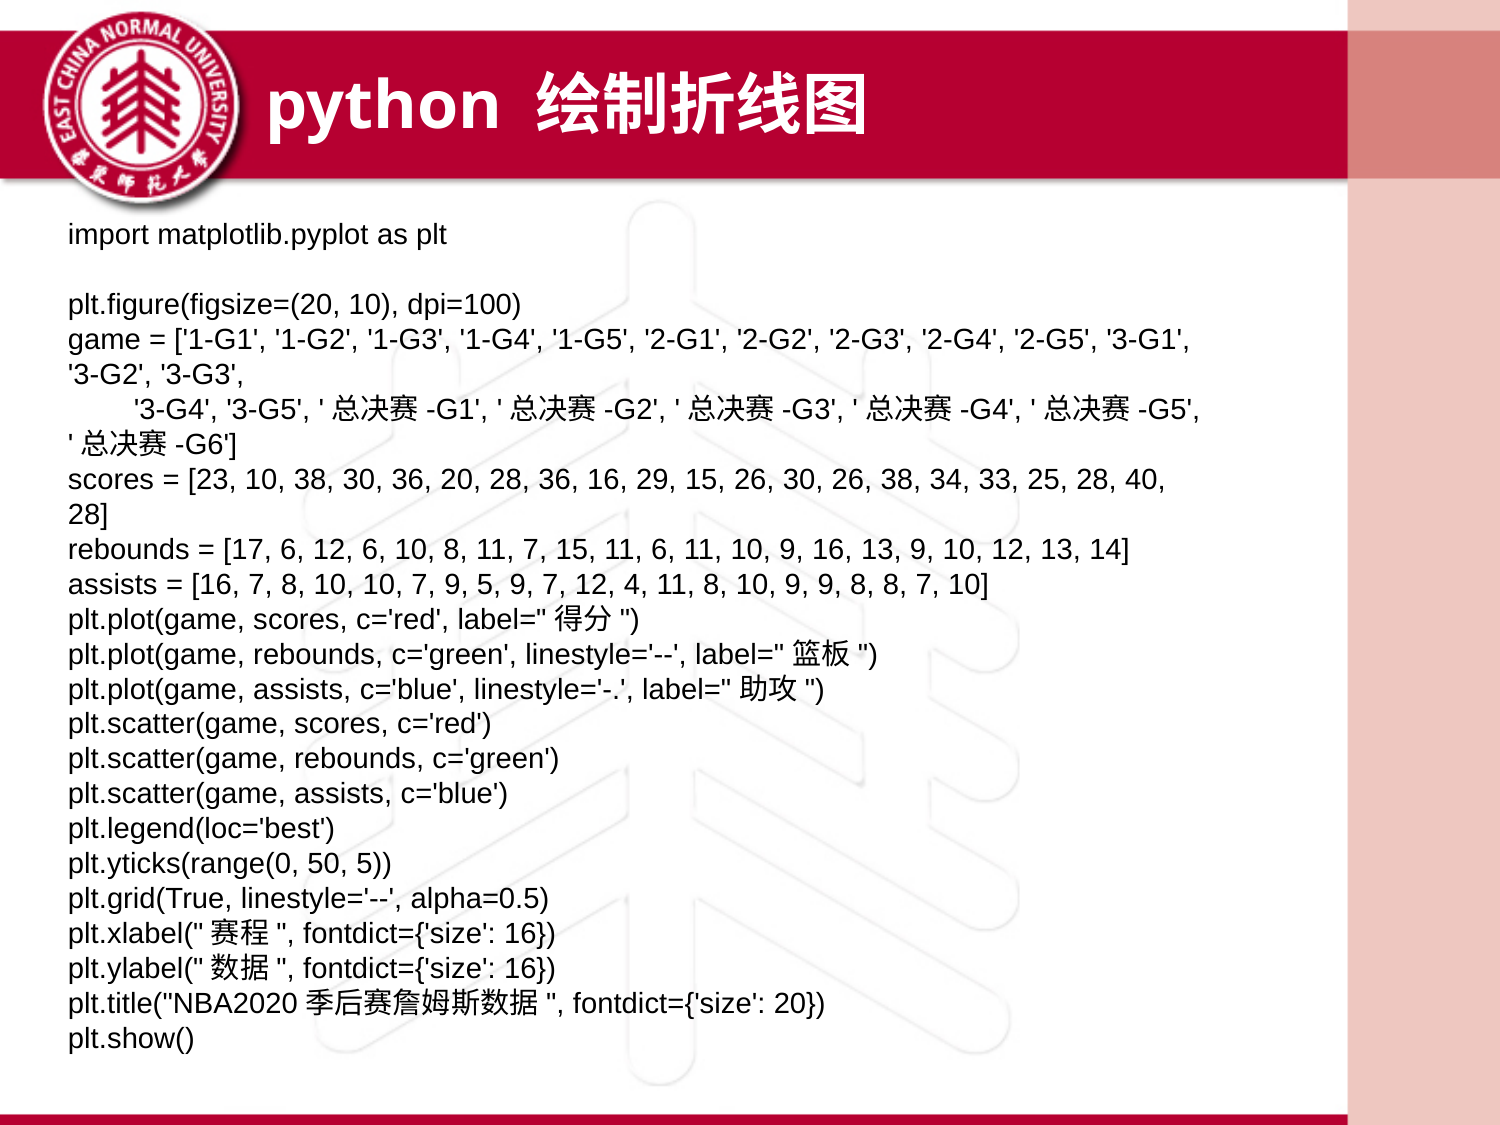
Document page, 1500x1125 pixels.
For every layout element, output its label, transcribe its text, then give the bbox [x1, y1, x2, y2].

picture [0, 0, 1500, 1125]
text_box python 绘制折线图 [250, 54, 885, 150]
text_box import matplotlib.pyplot as plt plt.figure(figsize=(20, 10), dpi=100) game = ['1-G1', '1-G2', '1-G3', '1-G4', '1-G5', '2-G1', '2-G2', '2-G3', '2-G4', '2-G5', '3-G1', '3-G2', '3-G3', '3-G4', '3-G5', '总决赛-G1', '总决赛-G2', '总决赛-G3', '总决赛-G4', '总决赛-G5', '总决赛-G6'] scores = [23, 10, 38, 30, 36, 20, 28, 36, 16, 29, 15, 26, 30, 26, 38, 34, 33, 25, 28, 40, 28] rebounds = [17, 6, 12, 6, 10, 8, 11, 7, 15, 11, 6, 11, 10, 9, 16, 13, 9, 10, 12, 13, 14] assists = [16, 7, 8, 10, 10, 7, 9, 5, 9, 7, 12, 4, 11, 8, 10, 9, 9, 8, 8, 7, 10] plt.plot(game, scores, c='red', label="得分") plt.plot(game, rebounds, c='green', linestyle='--', label="篮板") plt.plot(game, assists, c='blue', linestyle='-.', label="助攻") plt.scatter(game, scores, c='red') plt.scatter(game, rebounds, c='green') plt.scatter(game, assists, c='blue') plt.legend(loc='best') plt.yticks(range(0, 50, 5)) plt.grid(True, linestyle='--', alpha=0.5) plt.xlabel("赛程", fontdict={'size': 16}) plt.ylabel("数据", fontdict={'size': 16}) plt.title("NBA2020季后赛詹姆斯数据", fontdict={'size': 20}) plt.show() [53, 208, 1221, 1062]
